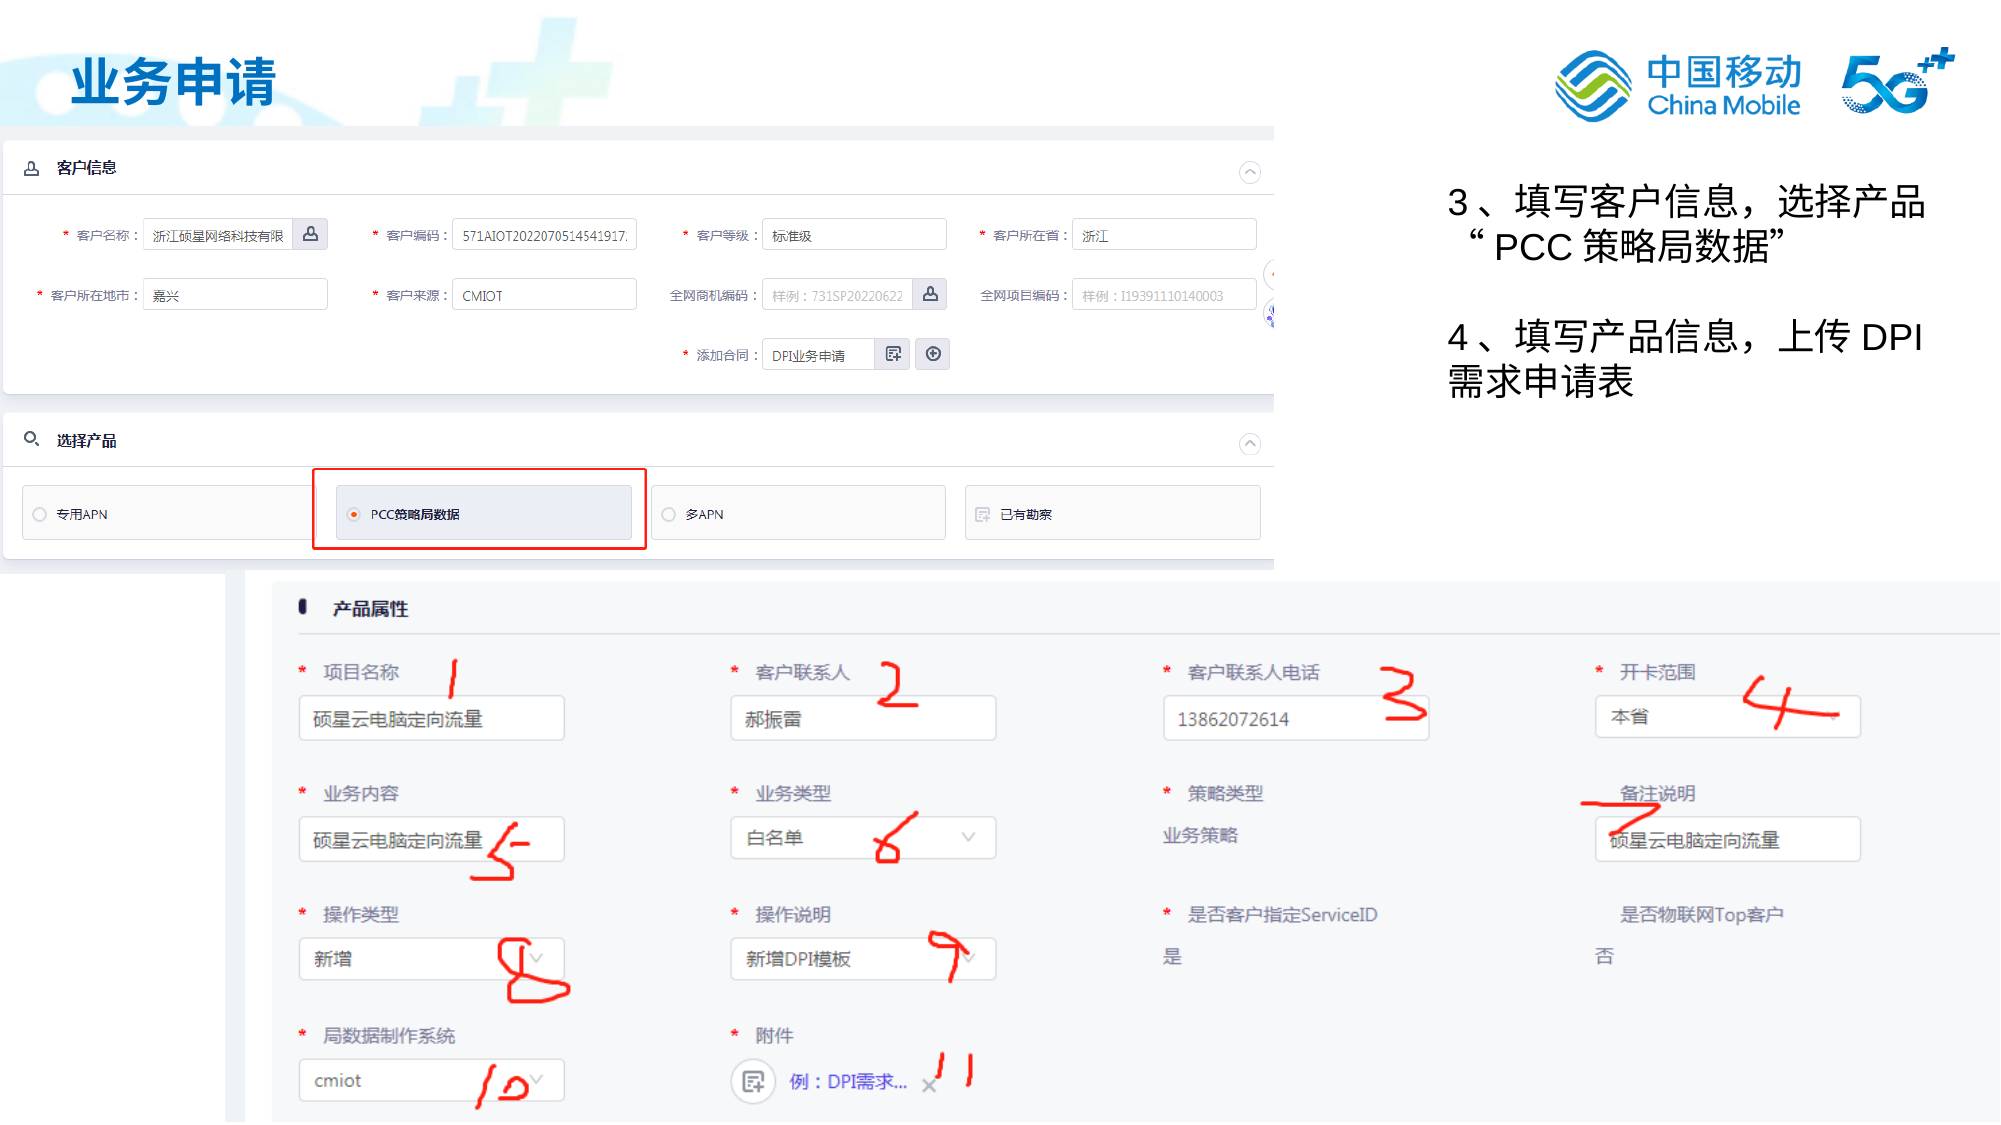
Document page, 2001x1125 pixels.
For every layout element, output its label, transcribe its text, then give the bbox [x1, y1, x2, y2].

picture [1525, 8, 1993, 156]
text_box 3、填写客户信息，选择产品“PCC策略局数据” 4、填写产品信息，上传DPI需求申请表 [1432, 170, 1974, 456]
text_box 业务申请 [54, 42, 1453, 118]
picture [0, 0, 2000, 1125]
